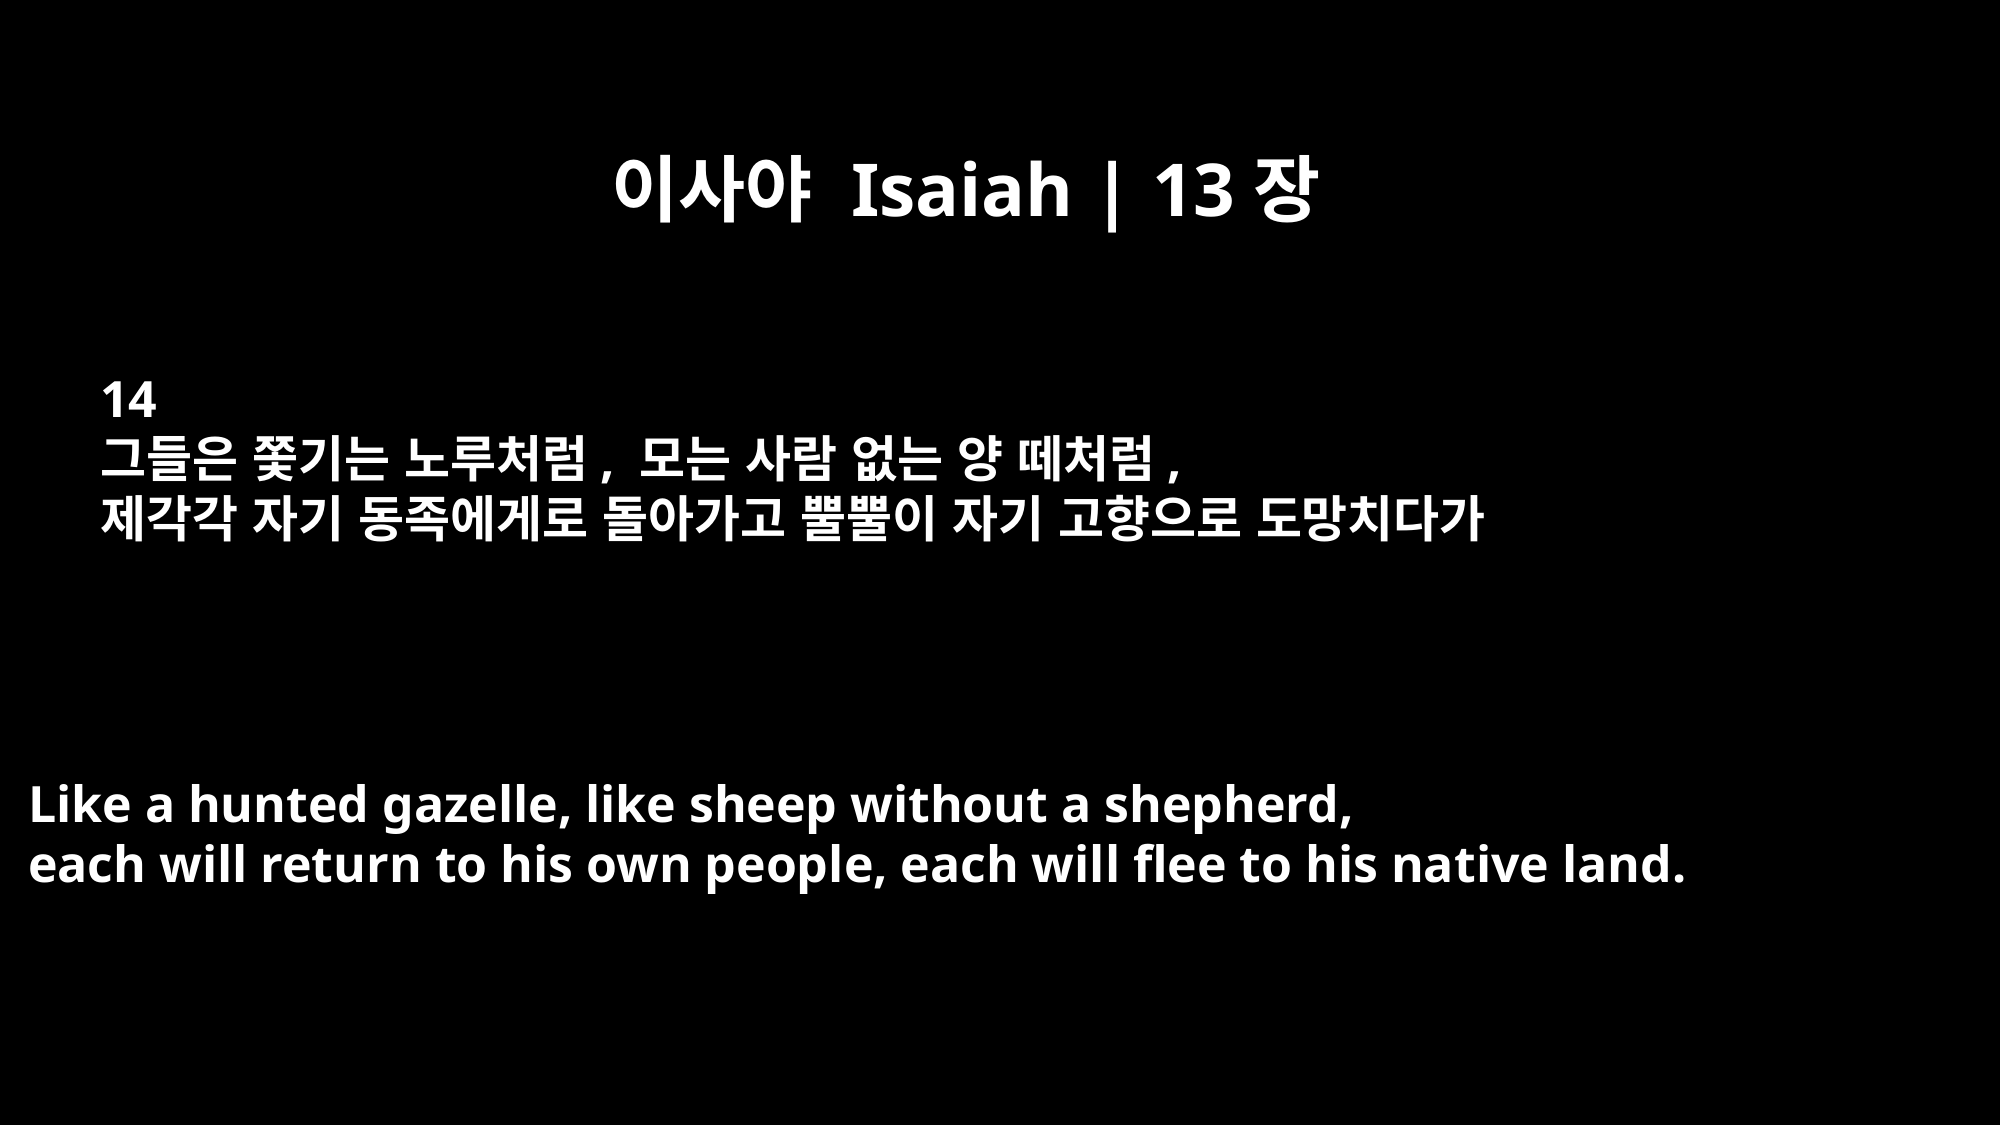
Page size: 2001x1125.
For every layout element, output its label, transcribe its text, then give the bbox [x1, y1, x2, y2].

text_box 14 그들은 쫓기는 노루처럼, 모는 사람 없는 양 떼처럼, 제각각 자기 동족에게로 돌아가고 뿔뿔이 자기 고향으로 도망치다가 [85, 359, 1502, 555]
text_box Like a hunted gazelle, like sheep without a shepherd, each will return to his own people, each will flee to his native land. [13, 764, 1702, 900]
text_box 이사야 Isaiah | 13장 [596, 136, 1336, 239]
